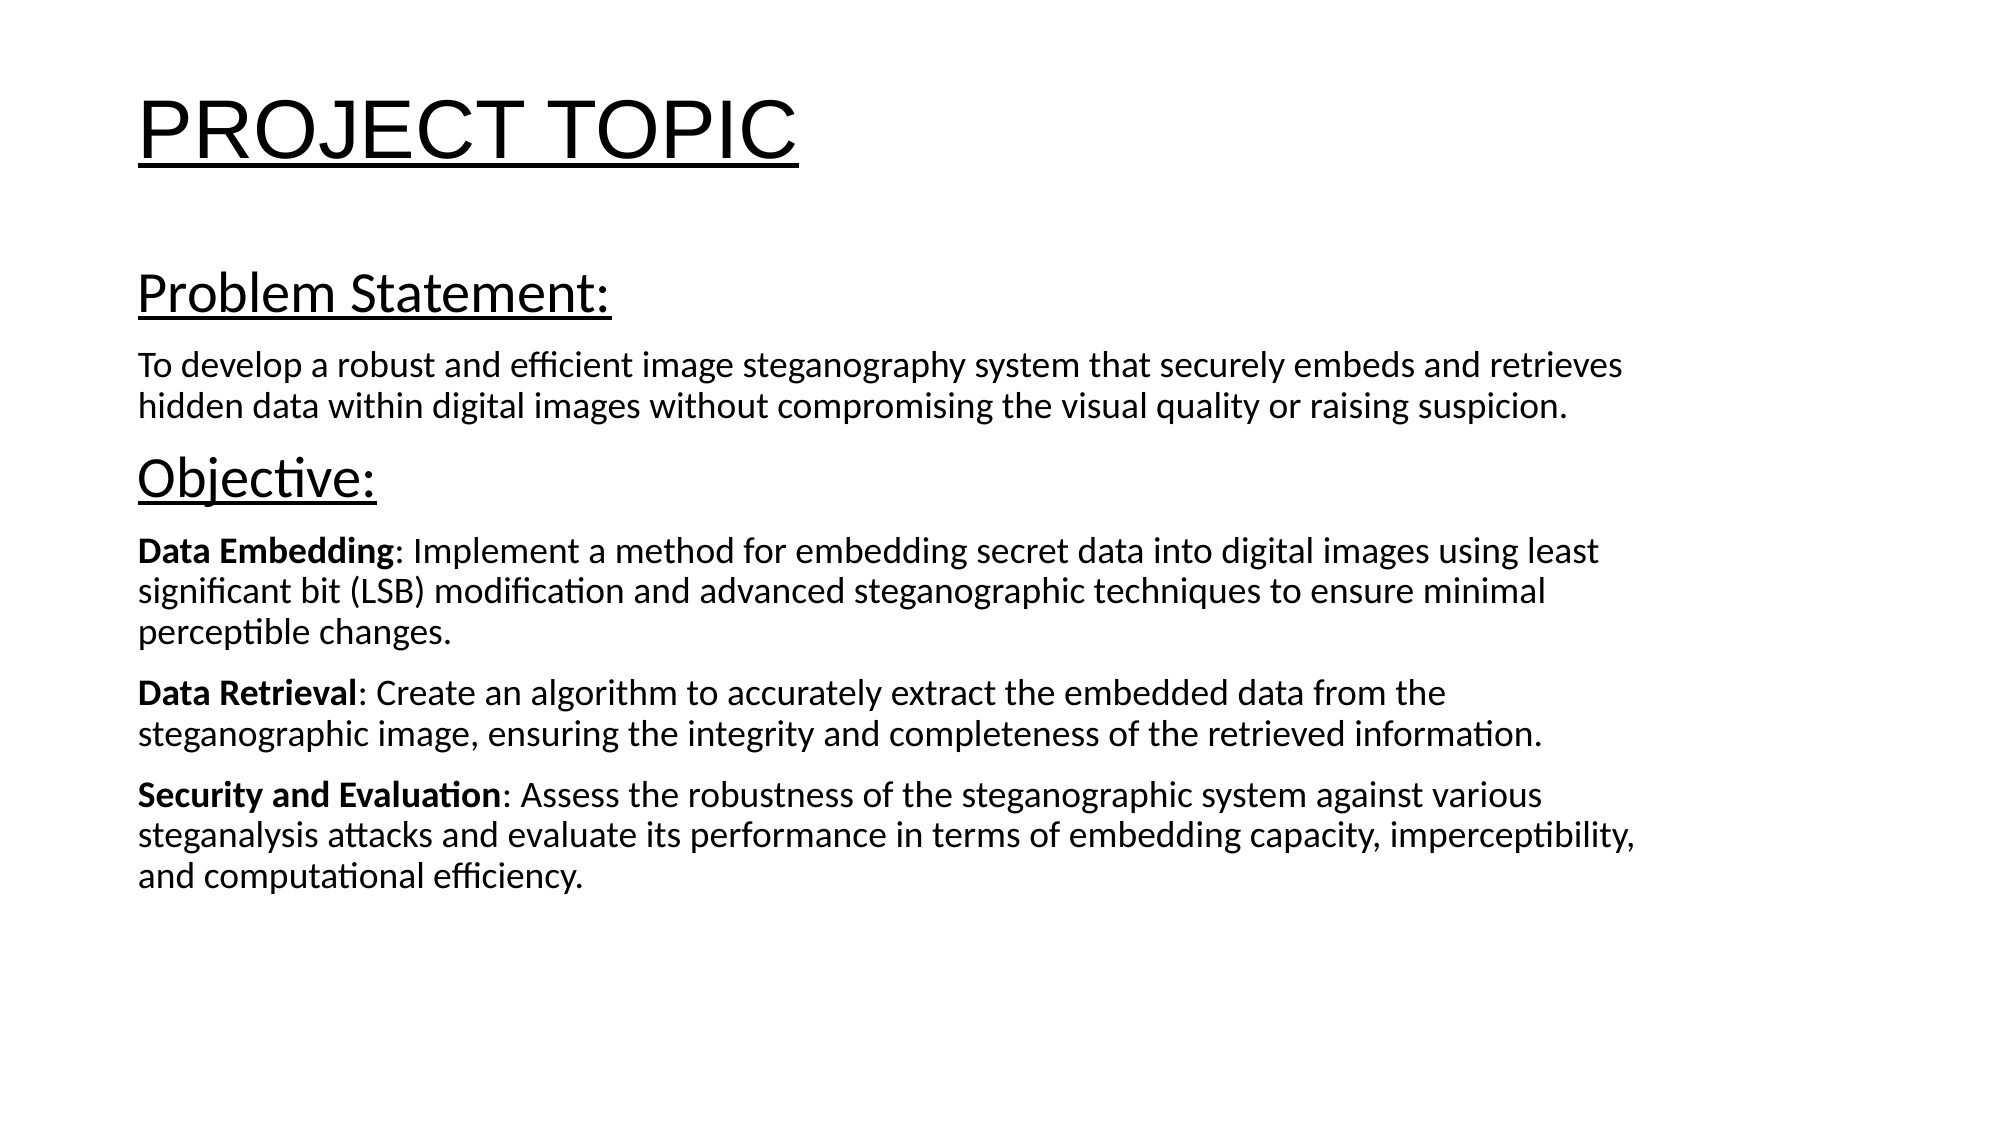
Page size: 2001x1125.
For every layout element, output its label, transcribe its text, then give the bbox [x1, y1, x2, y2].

list Problem Statement: To develop a robust and efficient image steganography system that securely embeds and retrieves hidden data within digital images without compromising the visual quality or raising suspicion. Objective: Data Embedding: Implement a method for embedding secret data into digital images using least significant bit (LSB) modification and advanced steganographic techniques to ensure minimal perceptible changes. Data Retrieval: Create an algorithm to accurately extract the embedded data from the steganographic image, ensuring the integrity and completeness of the retrieved information. Security and Evaluation: Assess the robustness of the steganographic system against various steganalysis attacks and evaluate its performance in terms of embedding capacity, imperceptibility, and computational efficiency. [123, 254, 1668, 1052]
title PROJECT TOPIC [123, 22, 1848, 241]
